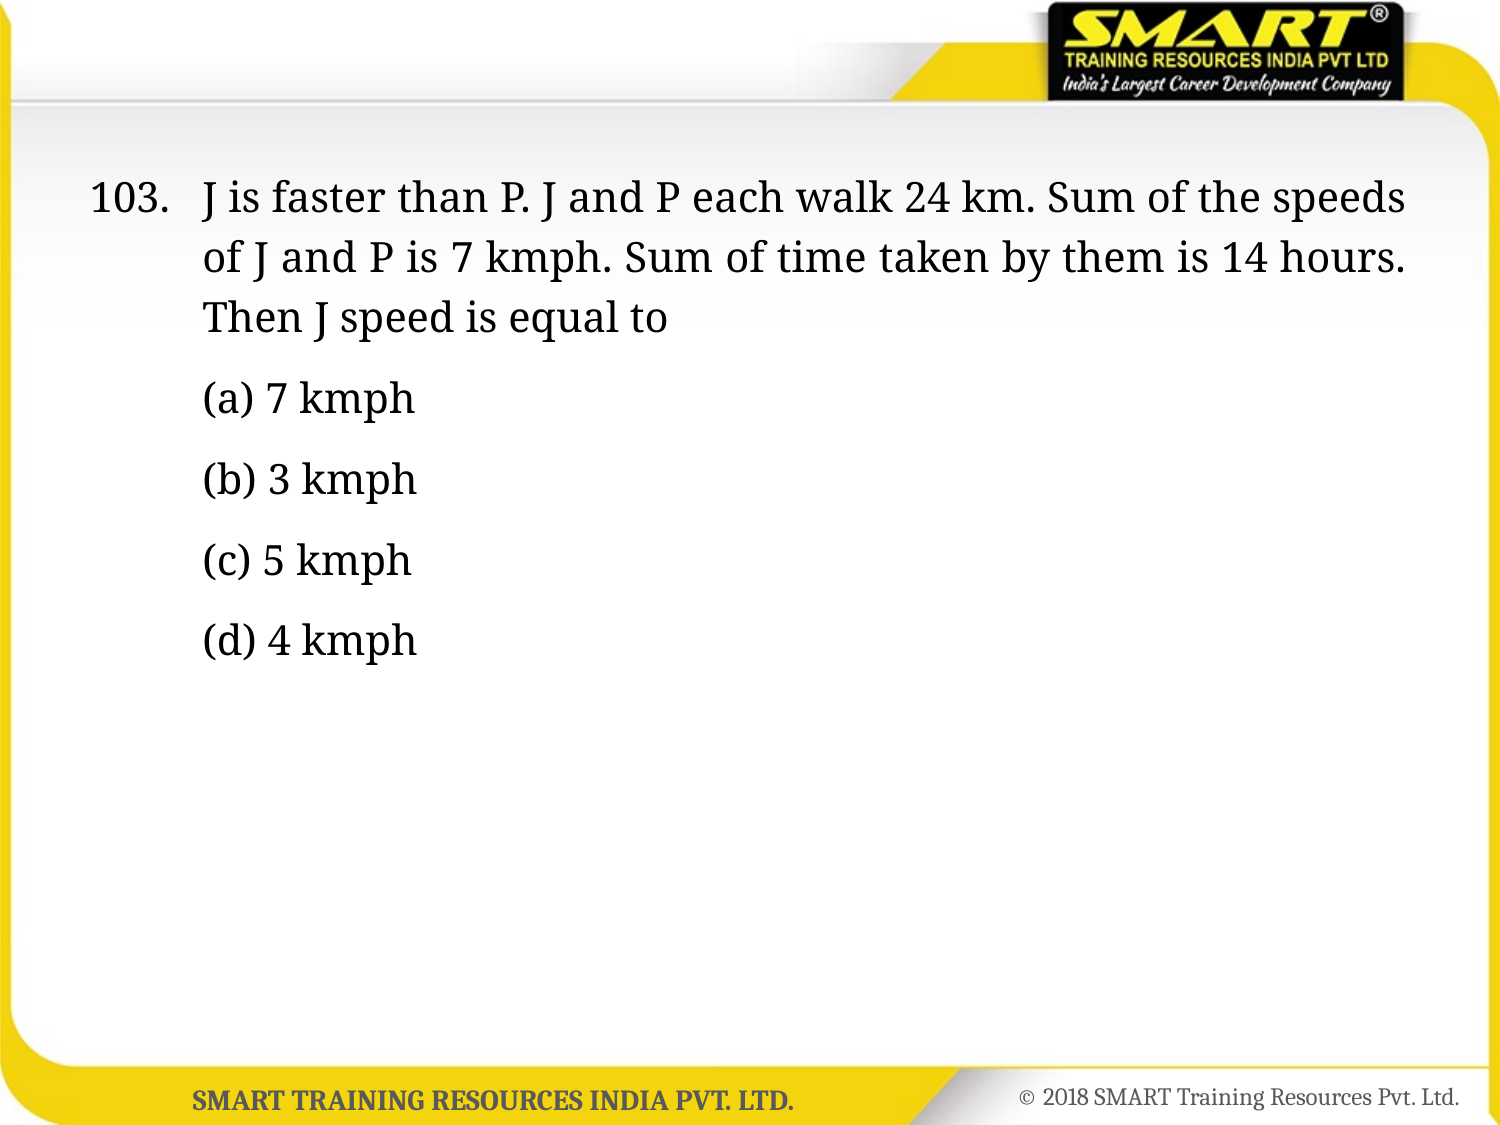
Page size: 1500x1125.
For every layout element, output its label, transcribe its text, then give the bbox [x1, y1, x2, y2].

text_box 103. J is faster than P. J and P each walk 24 km. Sum of the speeds of J and P is 7 kmph. Sum of time taken by them is 14 hours. Then J speed is equal to (a) 7 kmph (b) 3 kmph (c) 5 kmph (d) 4 kmph [74, 153, 1422, 672]
picture [0, 0, 1500, 1125]
